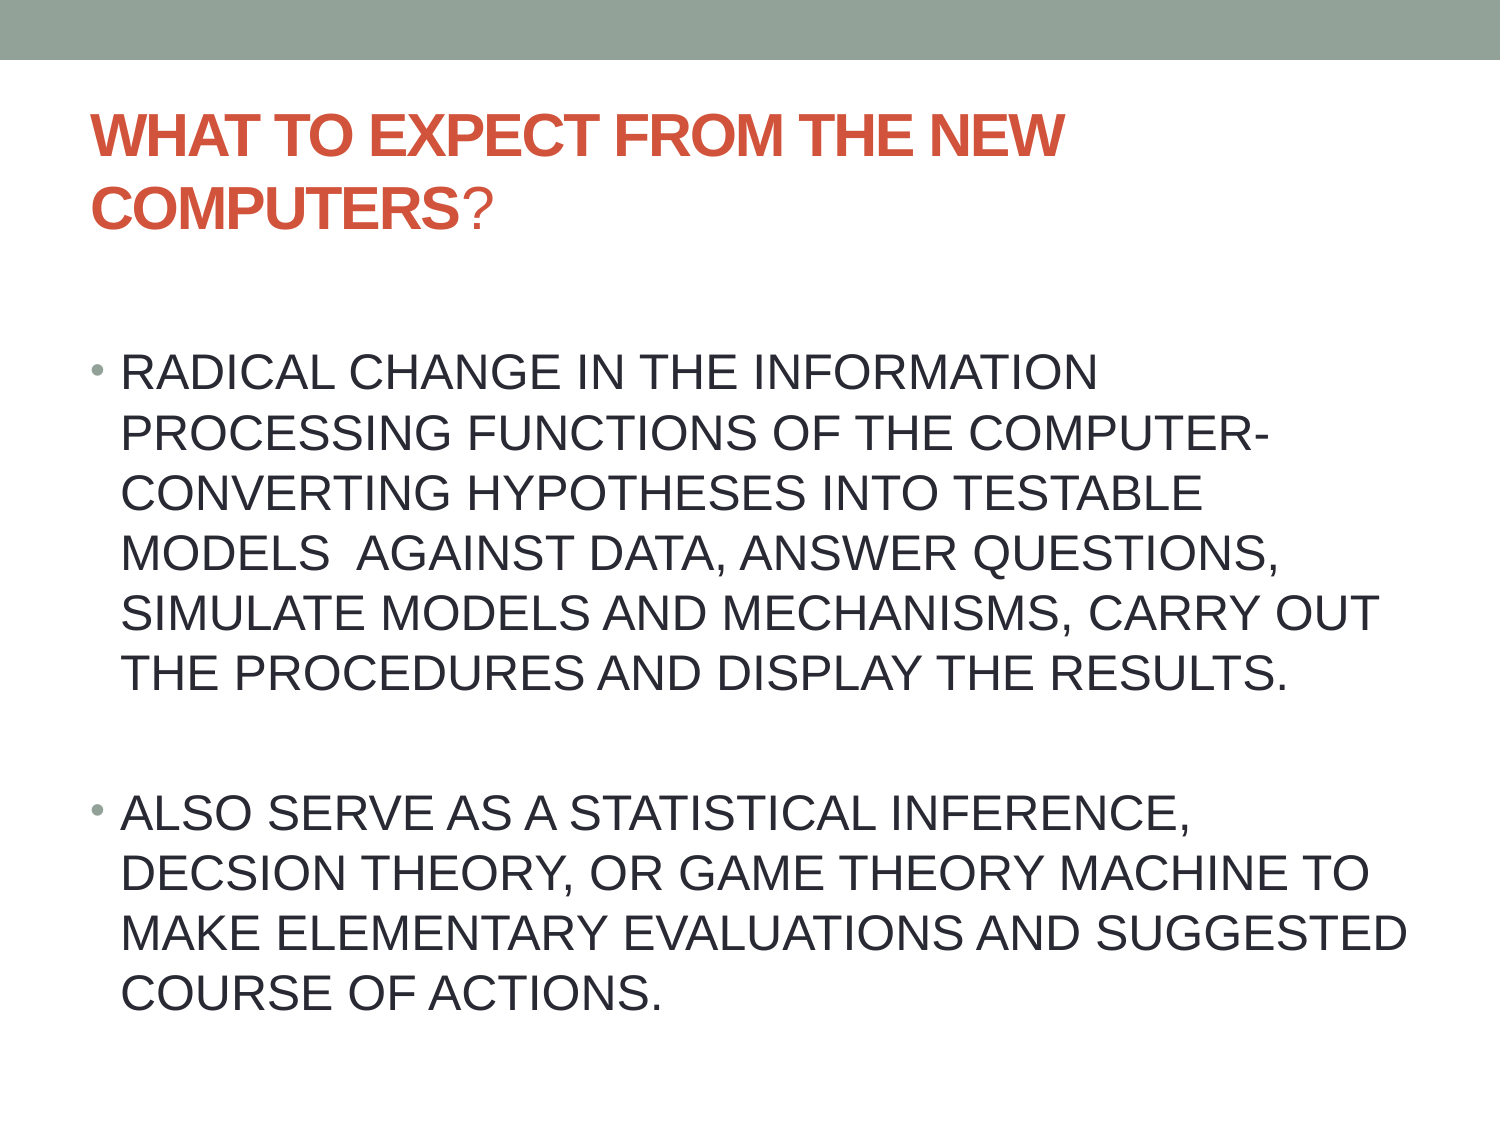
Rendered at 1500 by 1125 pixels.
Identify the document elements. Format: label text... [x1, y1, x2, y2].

title WHAT TO EXPECT FROM THE NEW COMPUTERS? [75, 87, 1425, 250]
list RADICAL CHANGE IN THE INFORMATION PROCESSING FUNCTIONS OF THE COMPUTER- CONVERTING HYPOTHESES INTO TESTABLE MODELS AGAINST DATA, ANSWER QUESTIONS, SIMULATE MODELS AND MECHANISMS, CARRY OUT THE PROCEDURES AND DISPLAY THE RESULTS. ALSO SERVE AS A STATISTICAL INFERENCE, DECSION THEORY, OR GAME THEORY MACHINE TO MAKE ELEMENTARY EVALUATIONS AND SUGGESTED COURSE OF ACTIONS. [75, 262, 1425, 1063]
